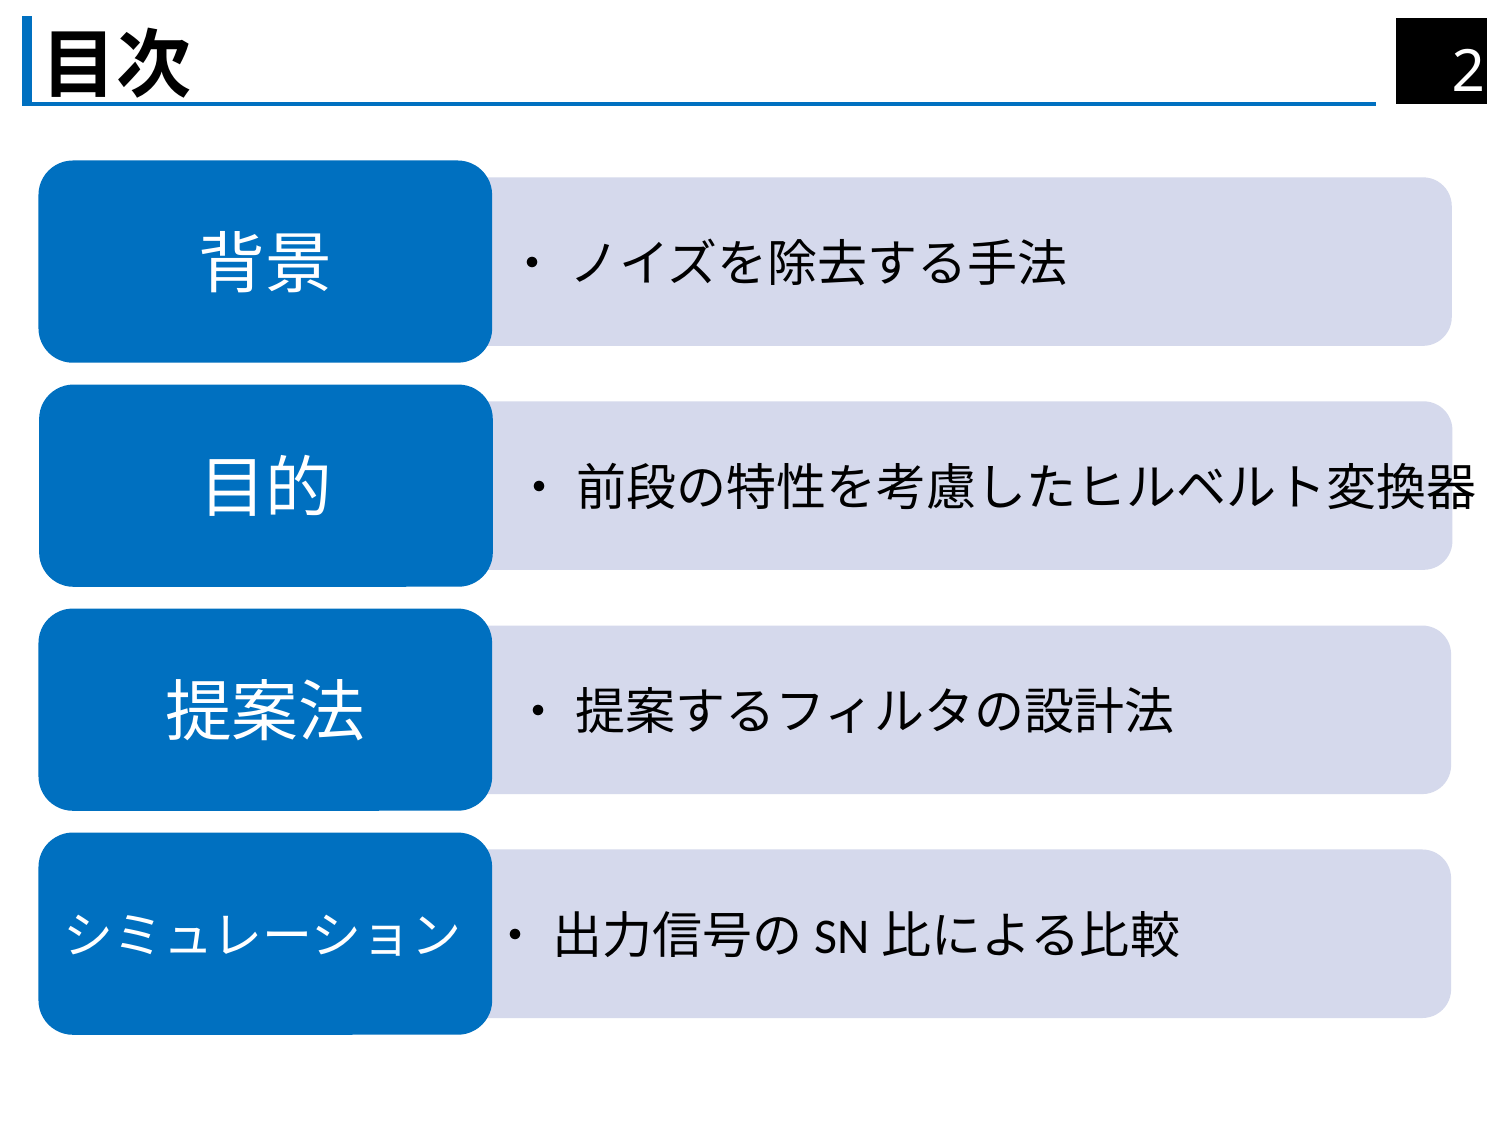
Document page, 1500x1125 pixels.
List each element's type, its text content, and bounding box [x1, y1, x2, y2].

title 目次 [26, 11, 1321, 124]
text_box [40, 385, 1490, 586]
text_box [39, 833, 1451, 1034]
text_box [39, 609, 1451, 810]
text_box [39, 161, 1451, 362]
